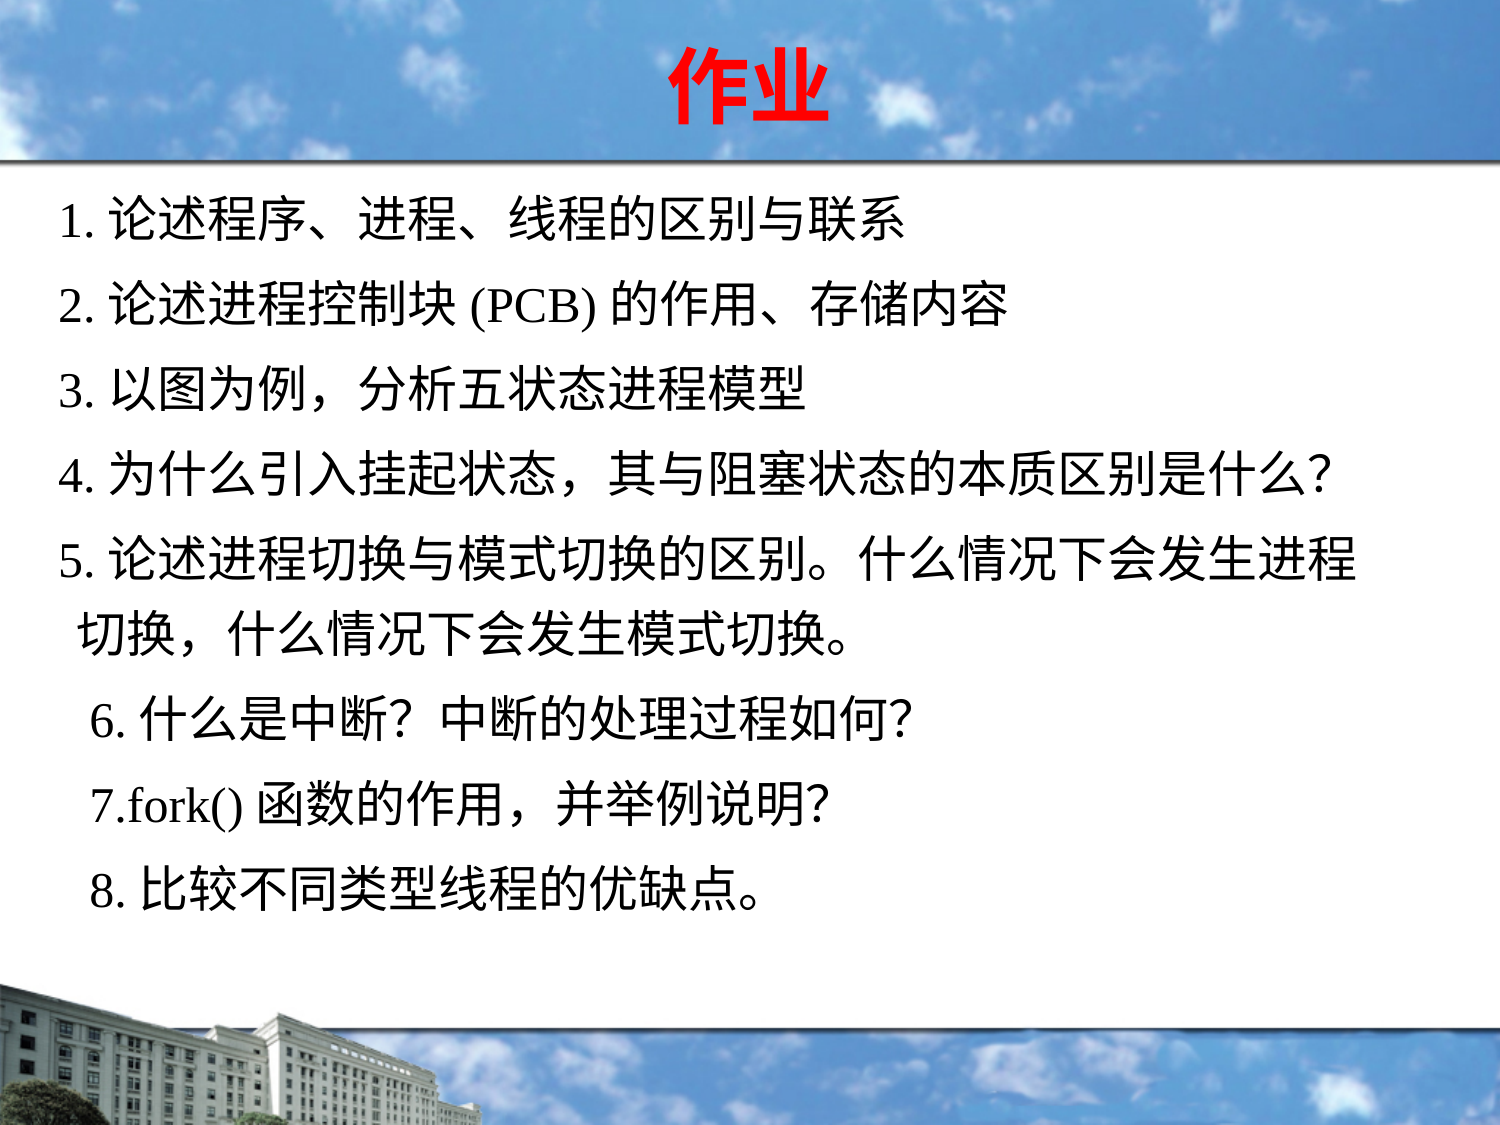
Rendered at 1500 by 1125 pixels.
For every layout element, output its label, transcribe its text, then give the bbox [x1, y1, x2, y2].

list 1.论述程序、进程、线程的区别与联系 2.论述进程控制块(PCB)的作用、存储内容 3.以图为例，分析五状态进程模型 4.为什么引入挂起状态，其与阻塞状态的本质区别是什么？ 5.论述进程切换与模式切换的区别。什么情况下会发生进程 切换，什么情况下会发生模式切换。 6.什么是中断？中断的处理过程如何？ 7.fork()函数的作用，并举例说明？ 8.比较不同类型线程的优缺点。 [5, 164, 1448, 988]
picture [0, 0, 1500, 1125]
title 作业 [75, 7, 1425, 161]
